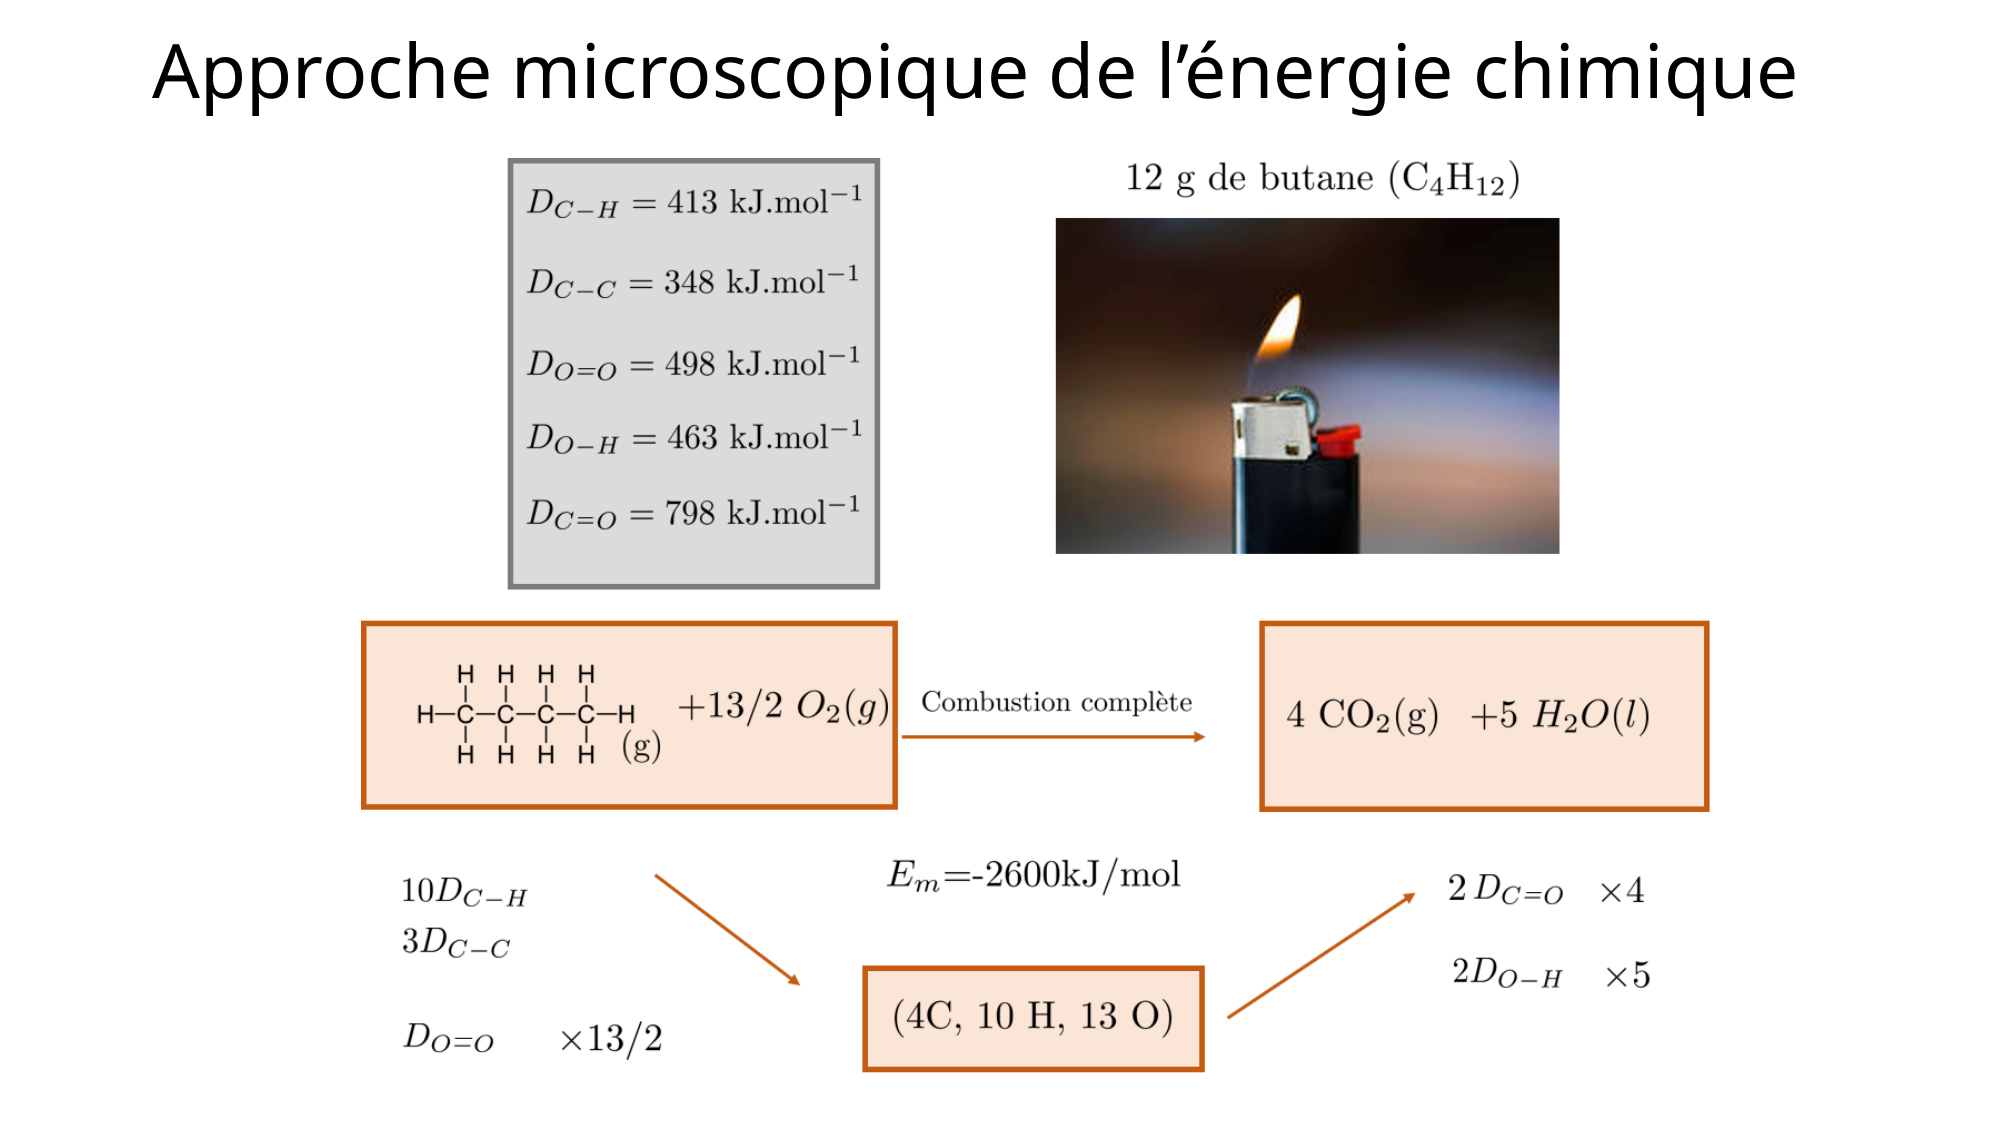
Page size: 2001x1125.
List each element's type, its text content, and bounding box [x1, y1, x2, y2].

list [361, 158, 1713, 1079]
title Approche microscopique de l’énergie chimique [137, 0, 1863, 184]
